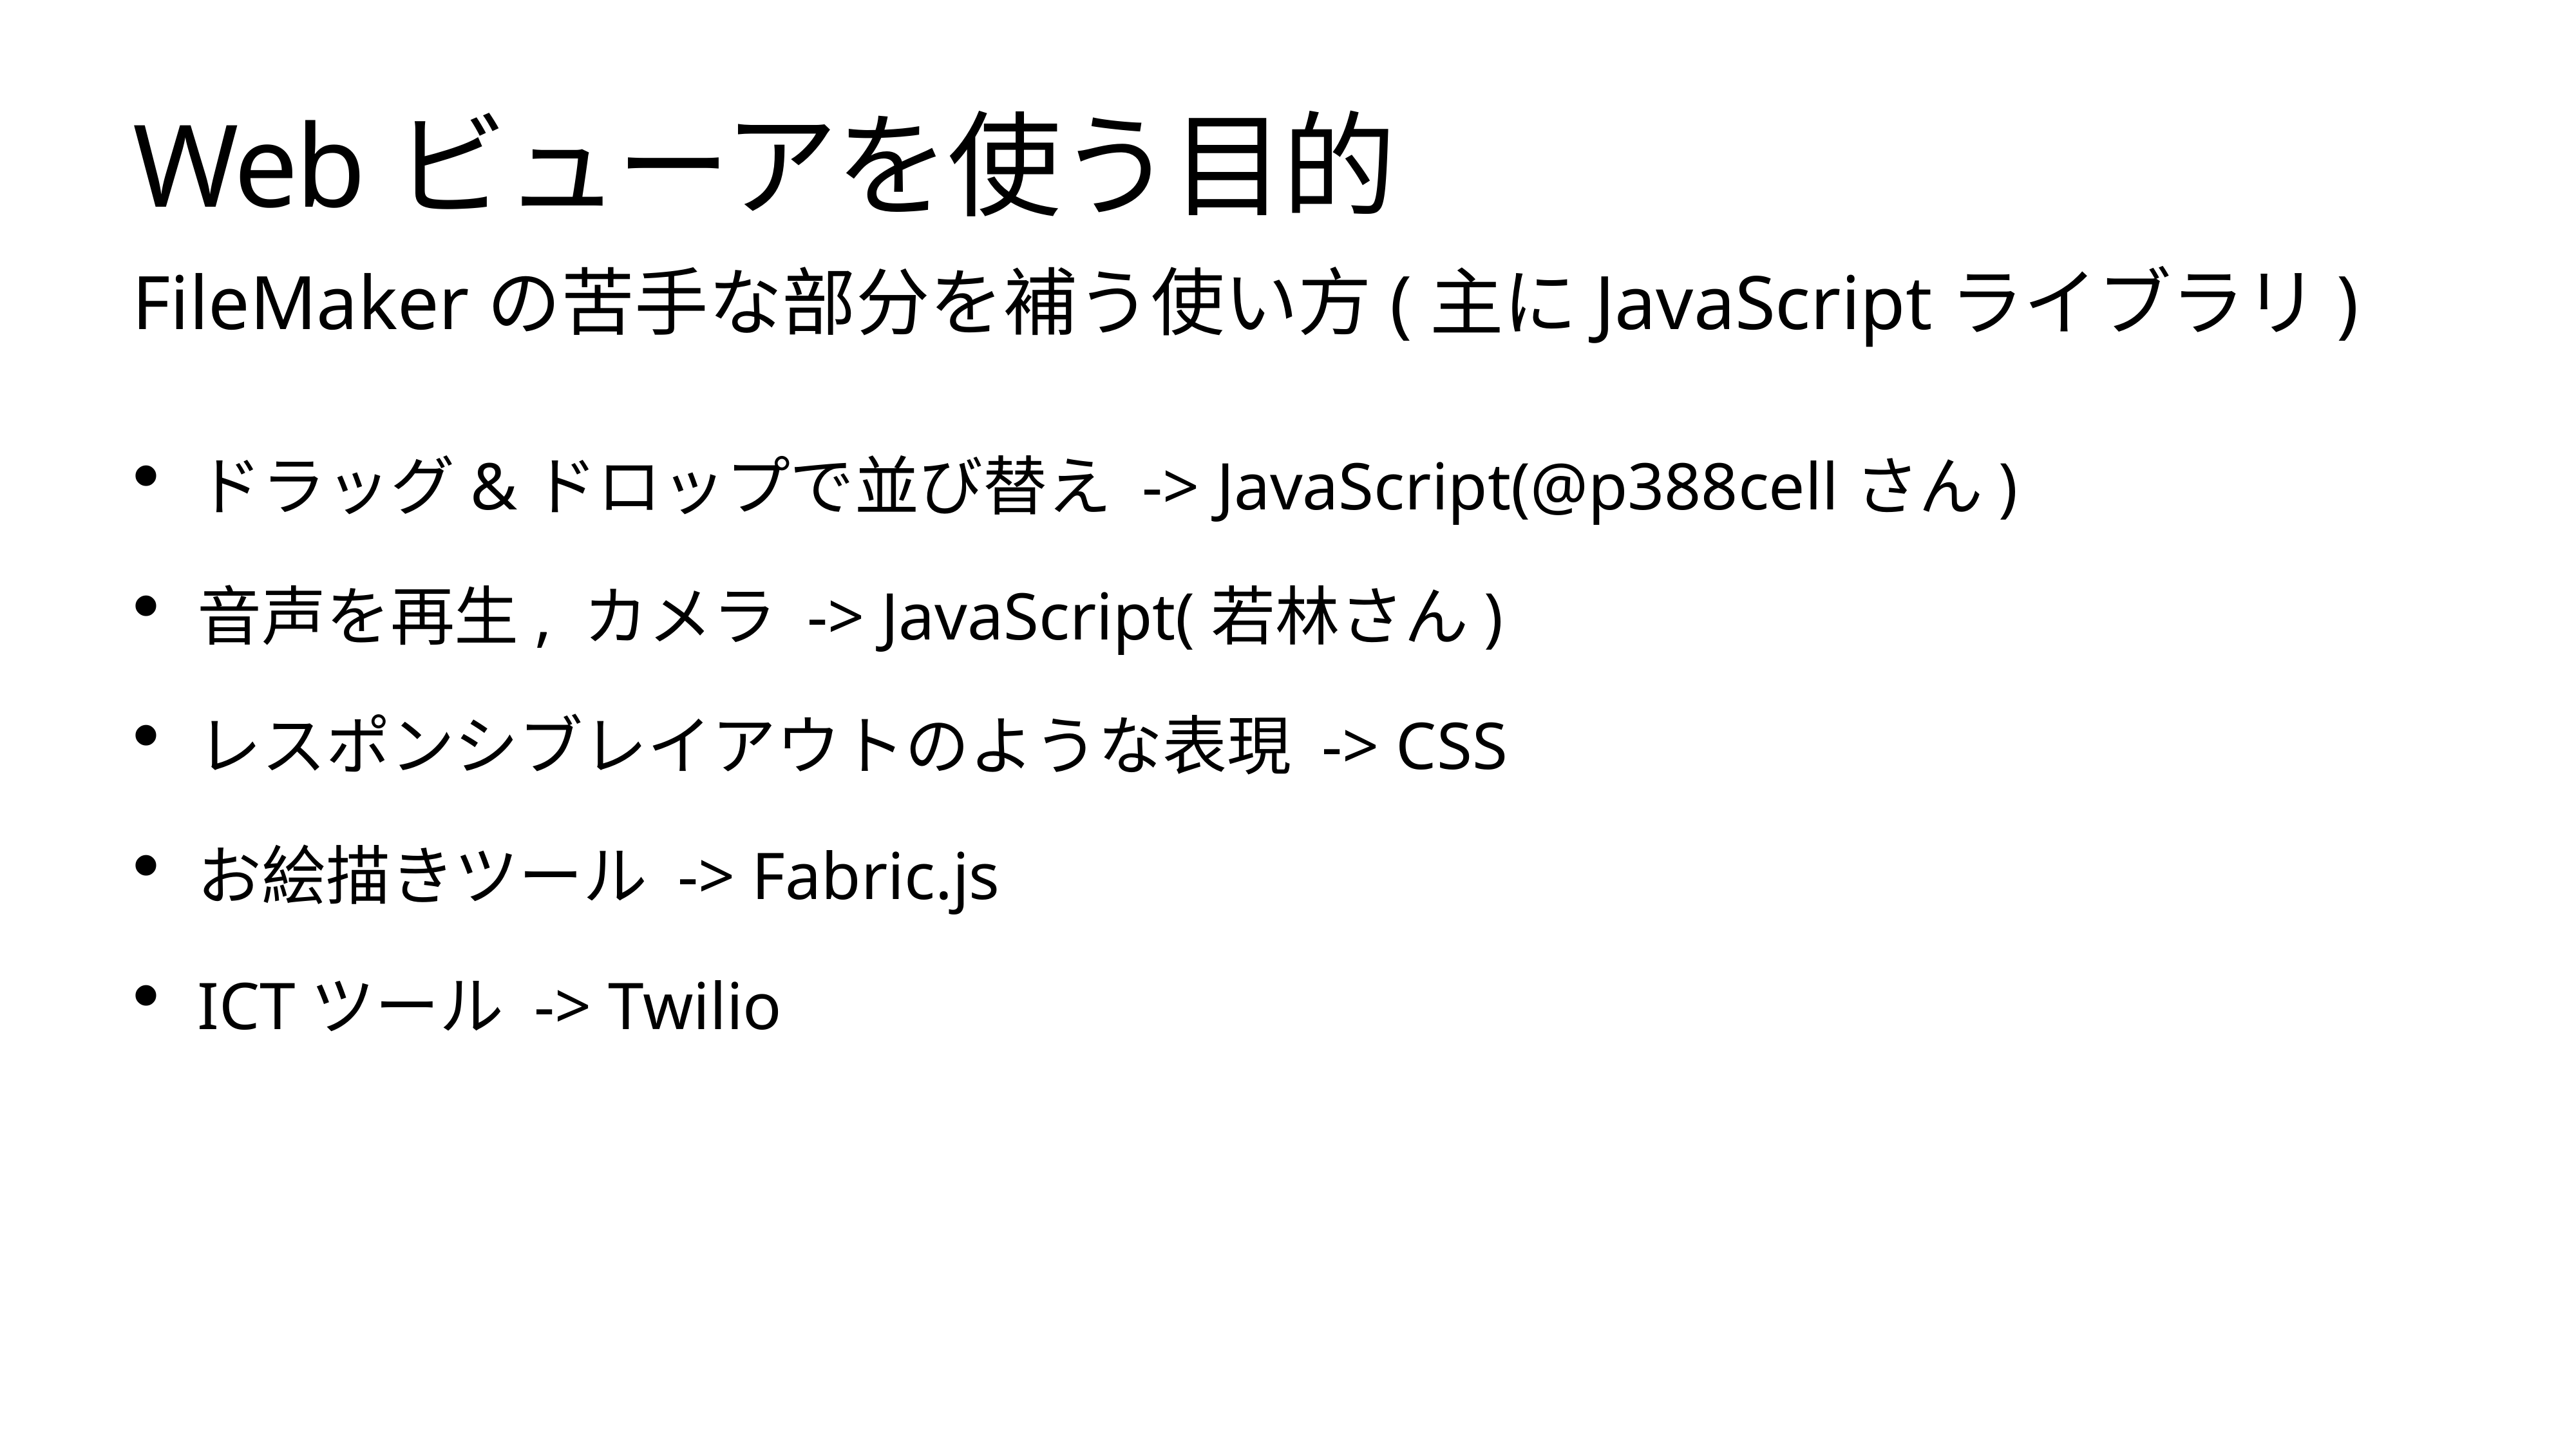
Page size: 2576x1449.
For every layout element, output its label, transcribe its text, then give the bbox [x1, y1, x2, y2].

list ドラッグ&ドロップで並び替え -> JavaScript(@p388cellさん) 音声を再生, カメラ -> JavaScript(若林さん) レスポンシブレイアウトのような表現 -> CSS お絵描きツール -> Fabric.js ICTツール -> Twilio [127, 448, 2449, 1321]
title Webビューアを使う目的 [127, 113, 2449, 251]
text_box FileMakerの苦手な部分を補う使い方(主にJavaScriptライブラリ) [127, 251, 2449, 350]
